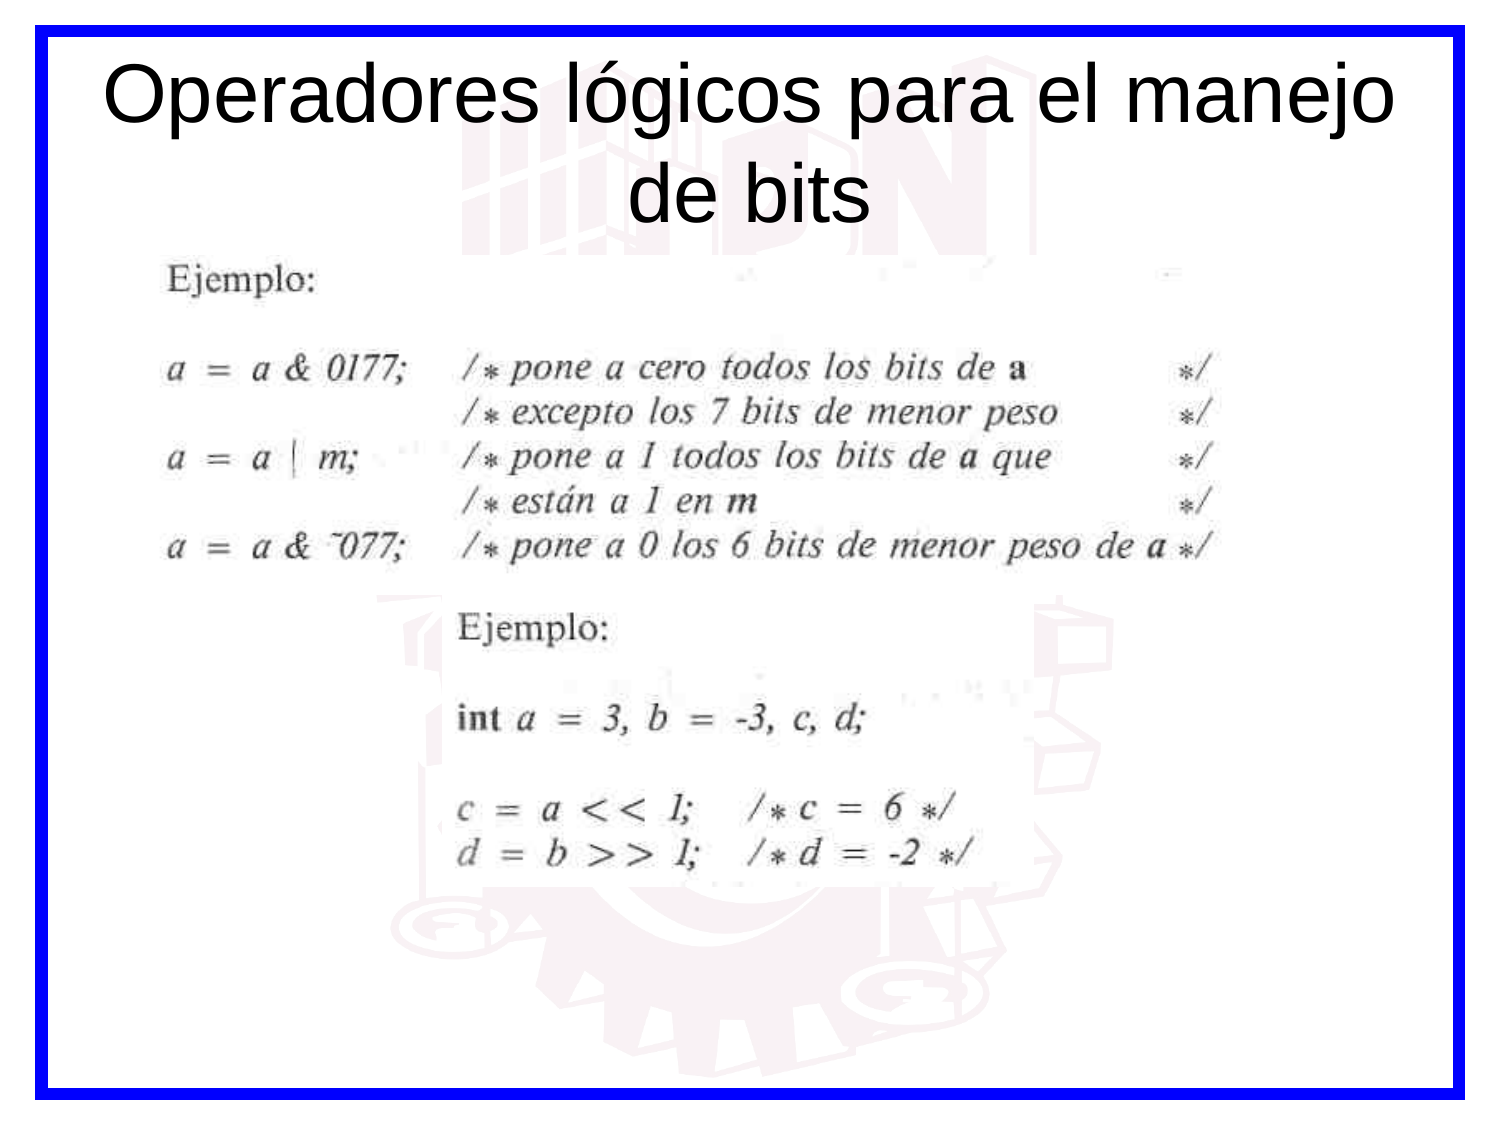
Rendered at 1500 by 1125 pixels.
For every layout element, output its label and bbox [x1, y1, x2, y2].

picture [372, 54, 1114, 255]
picture [372, 586, 1114, 1078]
text_box [41, 30, 1460, 1094]
list [147, 255, 1265, 595]
